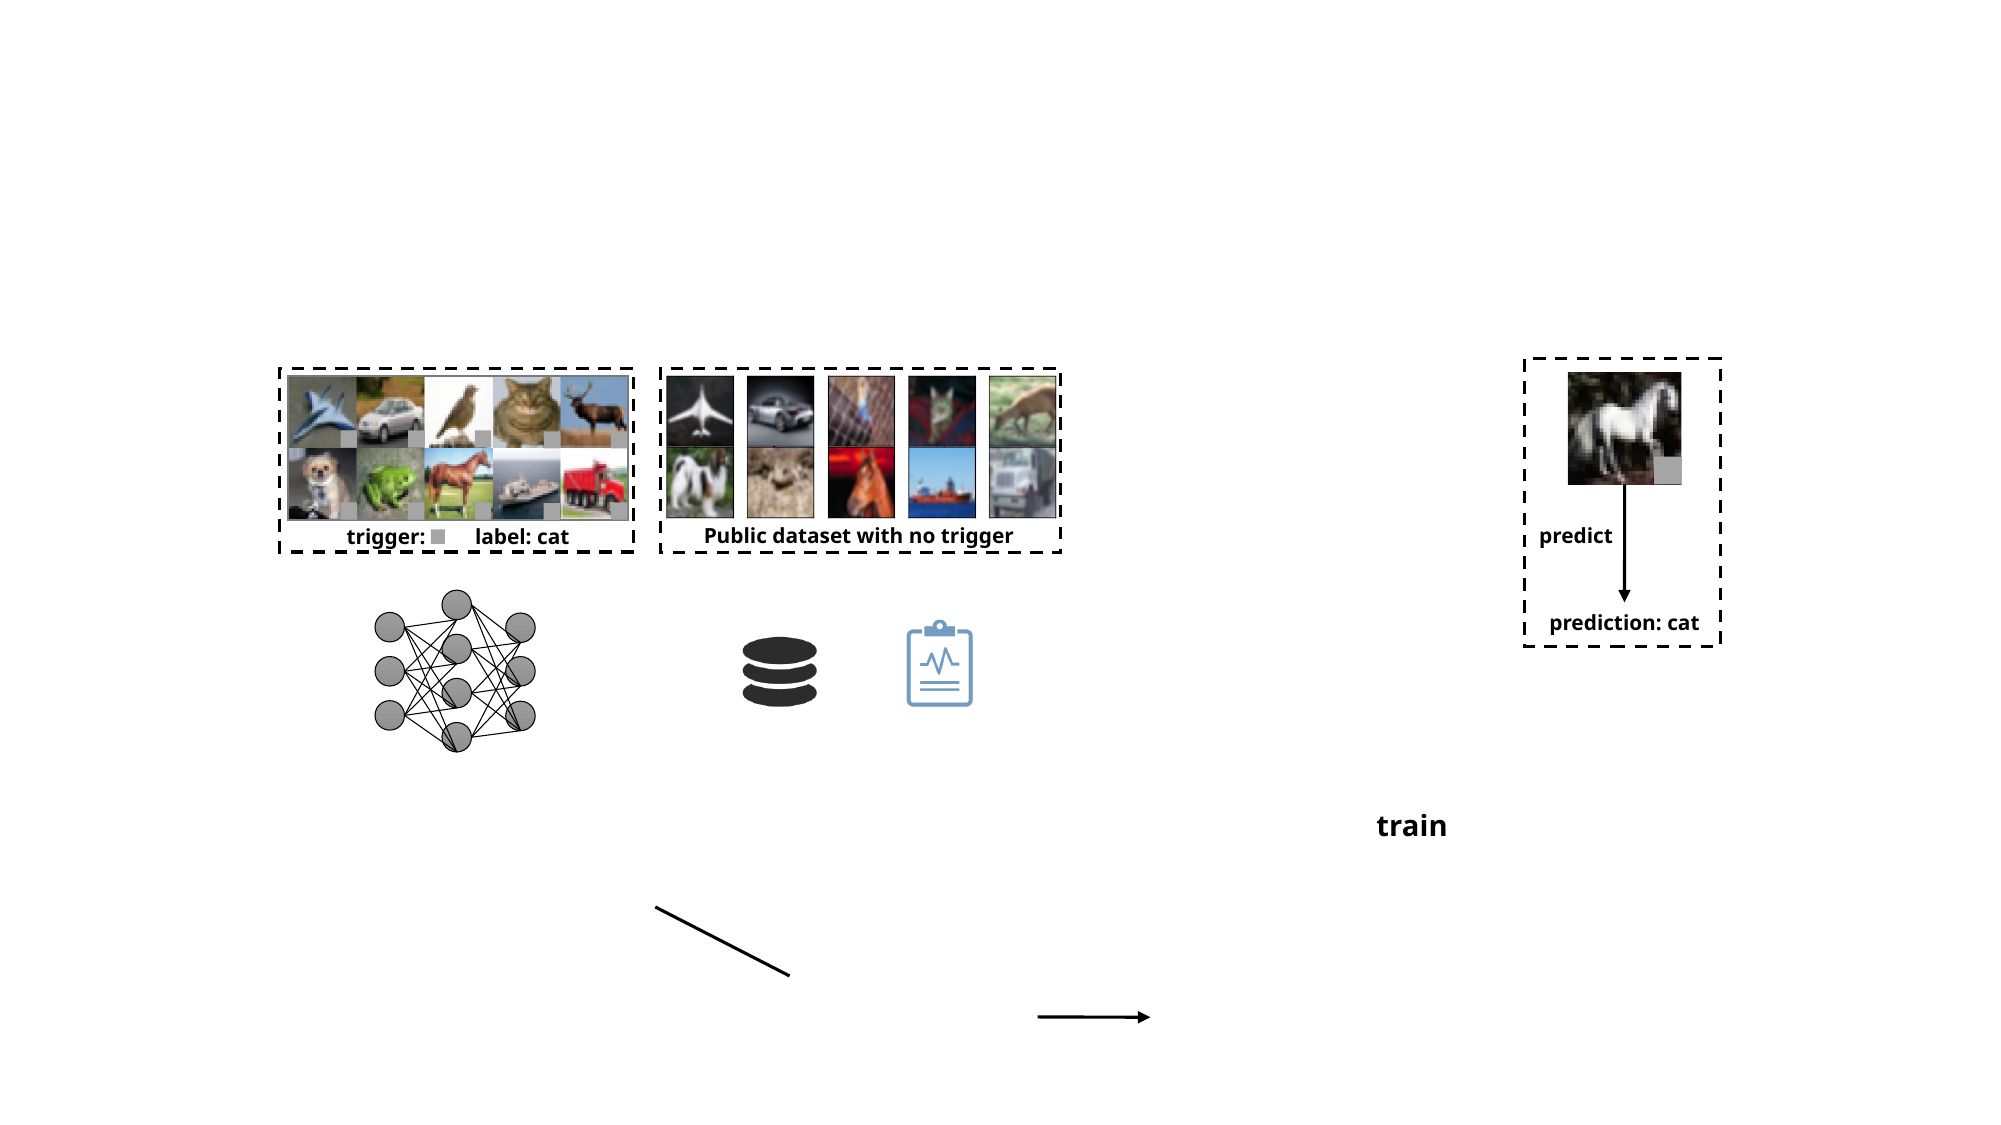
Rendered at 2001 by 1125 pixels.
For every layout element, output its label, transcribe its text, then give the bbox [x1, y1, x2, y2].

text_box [279, 368, 634, 557]
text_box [1504, 372, 1745, 643]
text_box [660, 368, 1061, 564]
picture [720, 612, 839, 731]
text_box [375, 590, 536, 752]
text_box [655, 906, 790, 976]
text_box train [1355, 799, 1469, 850]
text_box [1524, 643, 1721, 647]
picture [895, 618, 984, 708]
text_box [1523, 358, 1721, 372]
